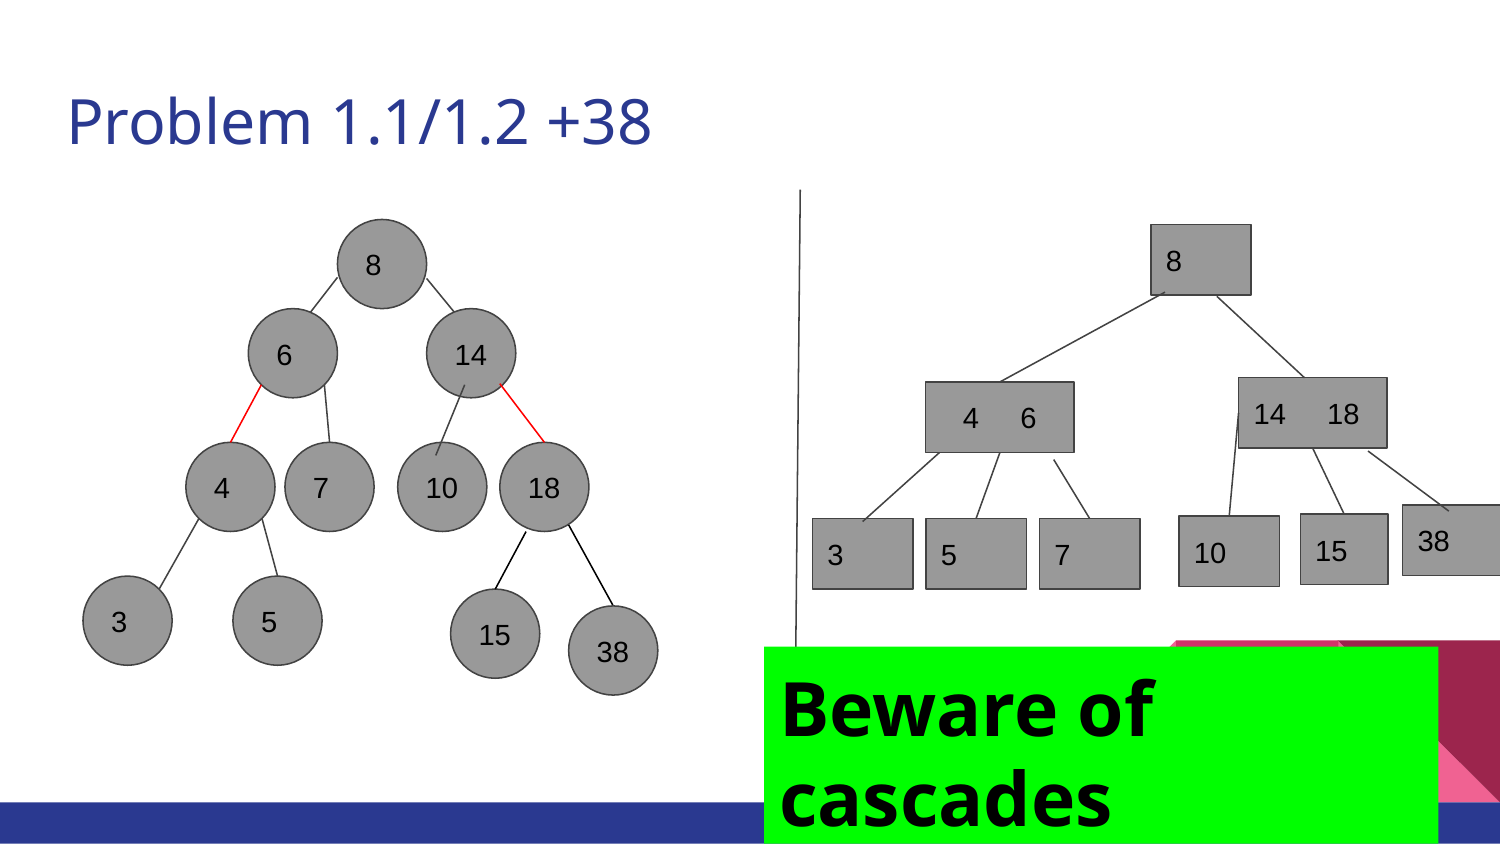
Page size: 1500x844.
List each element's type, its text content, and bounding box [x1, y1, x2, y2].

text_box 6 [248, 308, 338, 398]
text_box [230, 384, 262, 443]
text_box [426, 278, 459, 317]
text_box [261, 518, 278, 577]
text_box 15 [450, 589, 540, 679]
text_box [1053, 459, 1090, 519]
text_box 14 18 [1238, 377, 1387, 449]
text_box 8 [1150, 224, 1252, 296]
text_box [305, 276, 338, 318]
text_box 8 [337, 219, 427, 309]
text_box 3 [82, 576, 173, 666]
text_box 38 [568, 606, 658, 696]
title Problem 1.1/1.2 +38 [51, 67, 1449, 167]
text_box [324, 384, 330, 443]
text_box 4 [185, 442, 276, 532]
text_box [862, 452, 940, 522]
text_box 38 [1402, 504, 1500, 576]
text_box 7 [284, 442, 375, 532]
text_box 10 [397, 444, 487, 532]
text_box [1228, 412, 1239, 517]
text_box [494, 531, 527, 590]
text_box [435, 384, 465, 456]
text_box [999, 291, 1166, 383]
text_box Beware of cascades [764, 646, 1439, 844]
text_box 7 [1039, 518, 1140, 590]
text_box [975, 452, 1001, 519]
text_box 18 [499, 442, 589, 532]
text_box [568, 524, 614, 607]
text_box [793, 189, 801, 829]
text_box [1216, 296, 1305, 378]
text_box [1367, 450, 1450, 512]
text_box 3 [812, 518, 913, 590]
text_box 15 [1300, 514, 1388, 585]
text_box 4 6 [925, 381, 1075, 453]
text_box 5 [232, 576, 323, 666]
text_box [499, 383, 545, 443]
text_box 10 [1178, 515, 1280, 587]
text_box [158, 518, 200, 590]
text_box 14 [426, 308, 516, 398]
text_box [1312, 447, 1345, 515]
text_box 5 [925, 518, 1027, 590]
